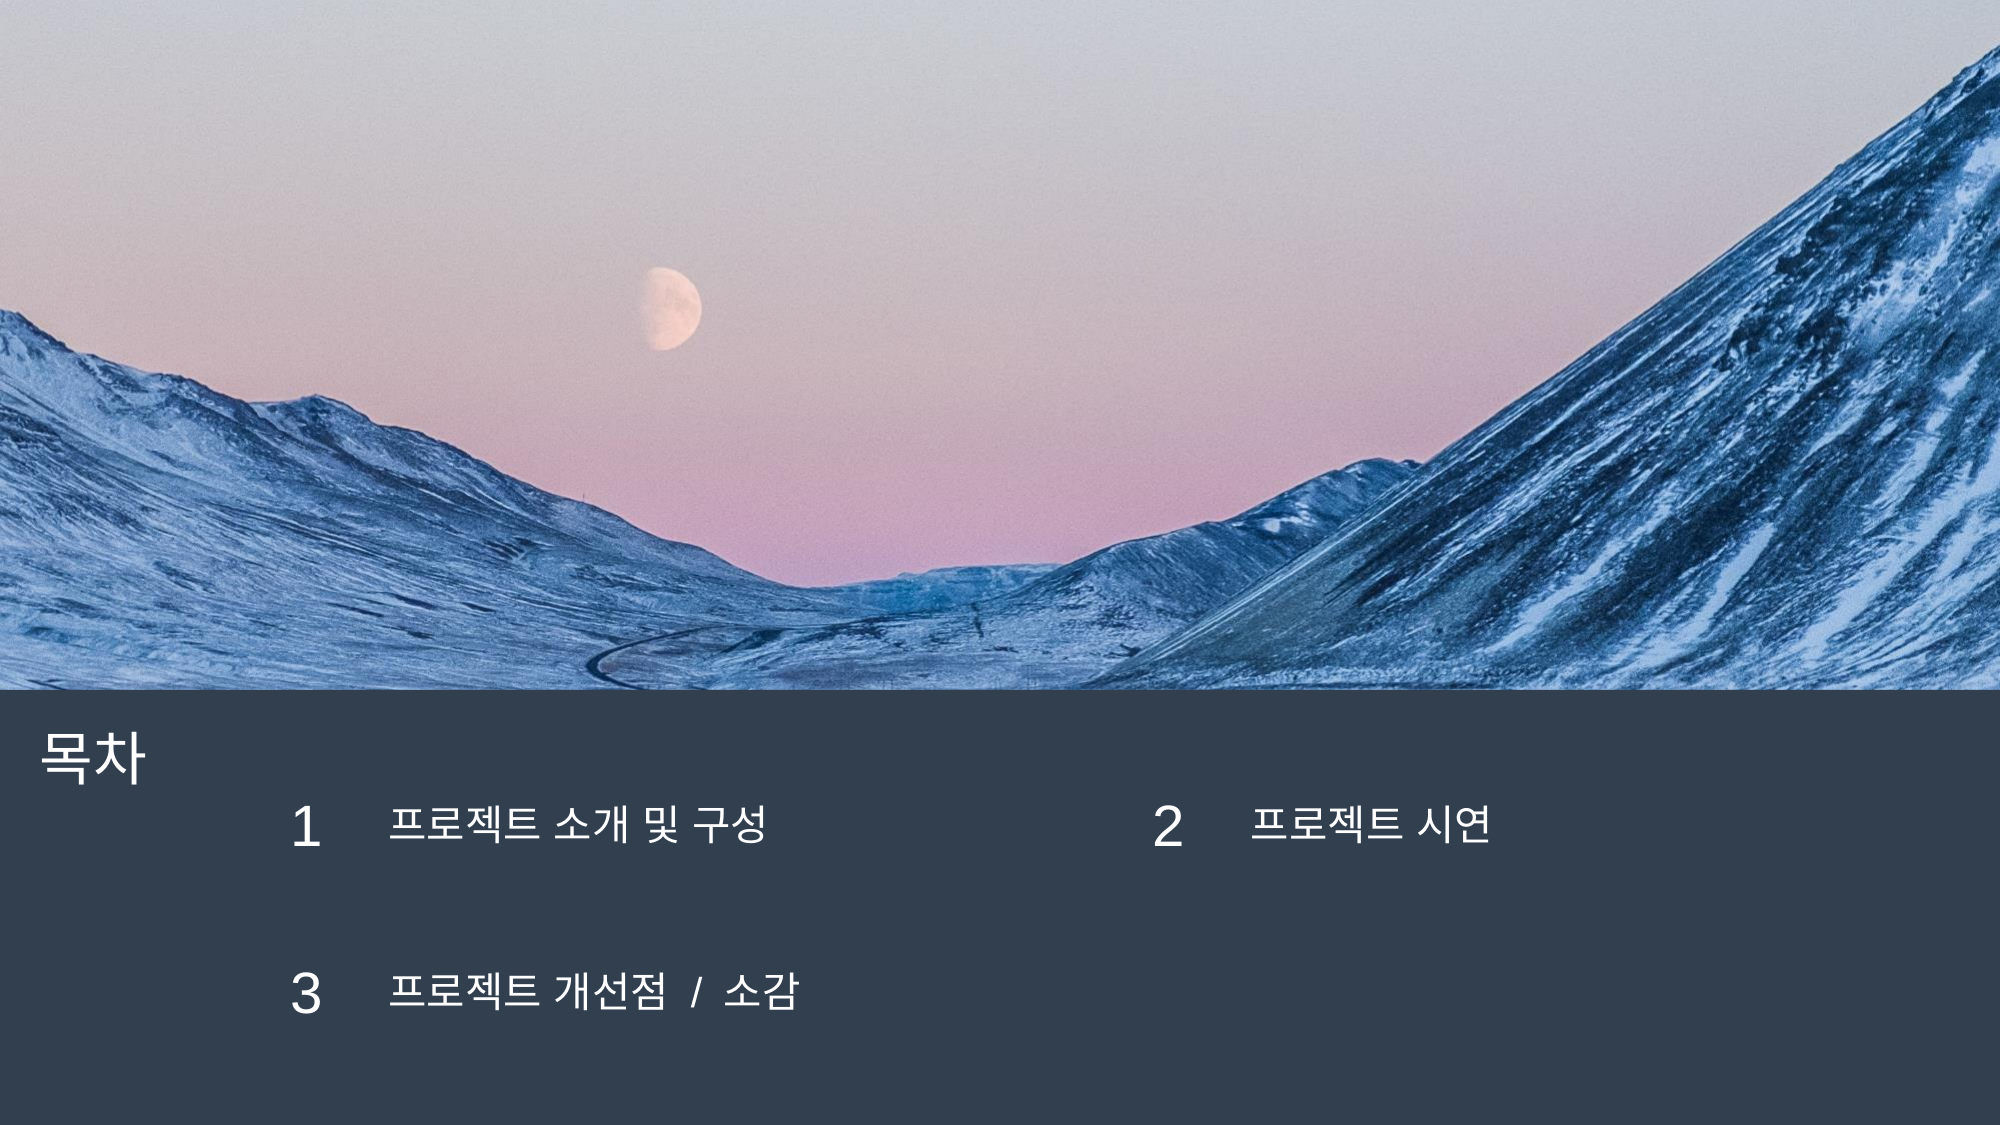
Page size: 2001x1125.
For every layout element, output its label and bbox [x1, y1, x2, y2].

text_box [1137, 780, 1863, 867]
text_box [274, 947, 1001, 1034]
picture [0, 0, 2000, 1125]
text_box [274, 780, 1001, 867]
